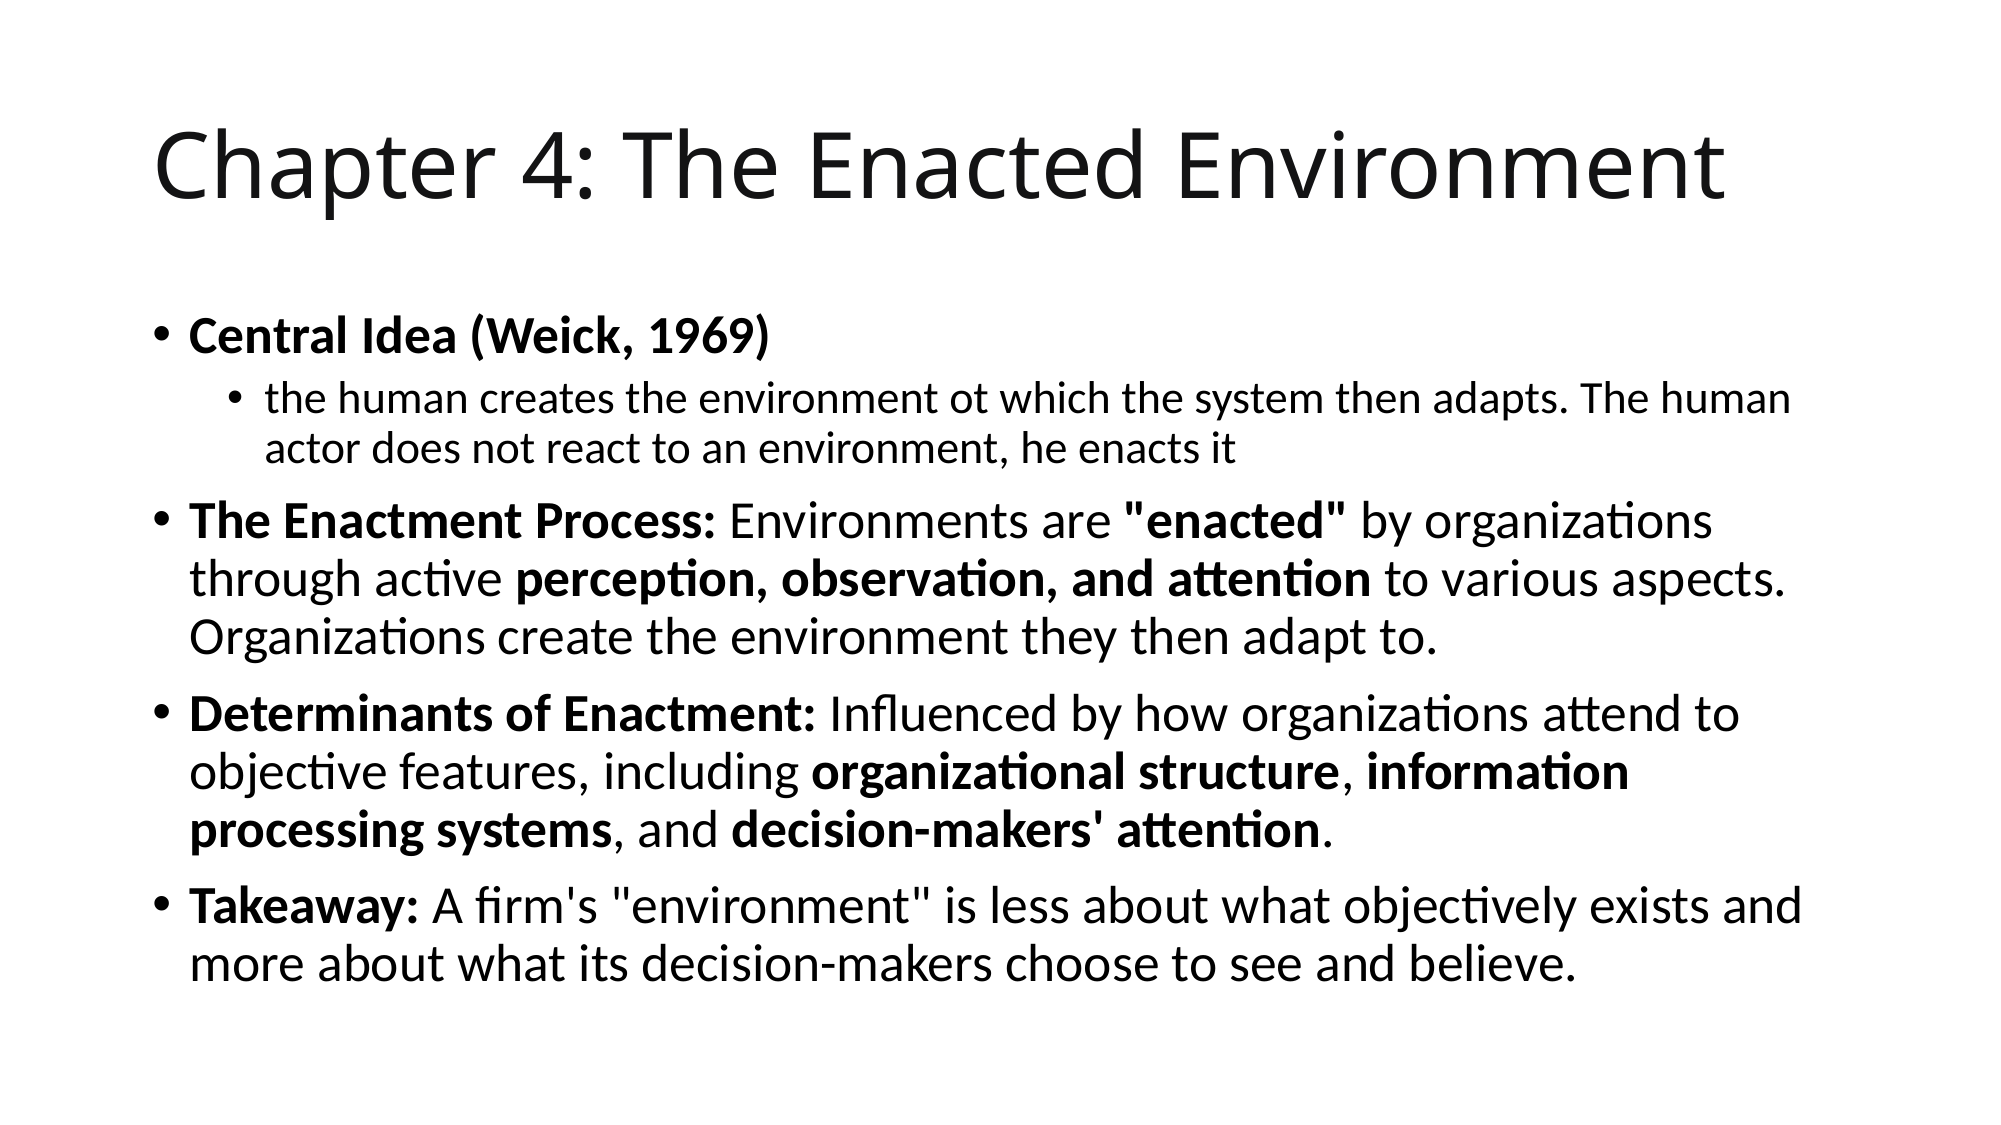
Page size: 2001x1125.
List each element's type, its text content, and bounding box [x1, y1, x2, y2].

title Chapter 4: The Enacted Environment [137, 59, 1863, 278]
list Central Idea (Weick, 1969) the human creates the environment ot which the system then adapts. The human actor does not react to an environment, he enacts it The Enactment Process: Environments are "enacted" by organizations through active perception, observation, and attention to various aspects. Organizations create the environment they then adapt to. Determinants of Enactment: Influenced by how organizations attend to objective features, including organizational structure, information processing systems, and decision-makers' attention. Takeaway: A firm's "environment" is less about what objectively exists and more about what its decision-makers choose to see and believe. [137, 299, 1863, 1014]
